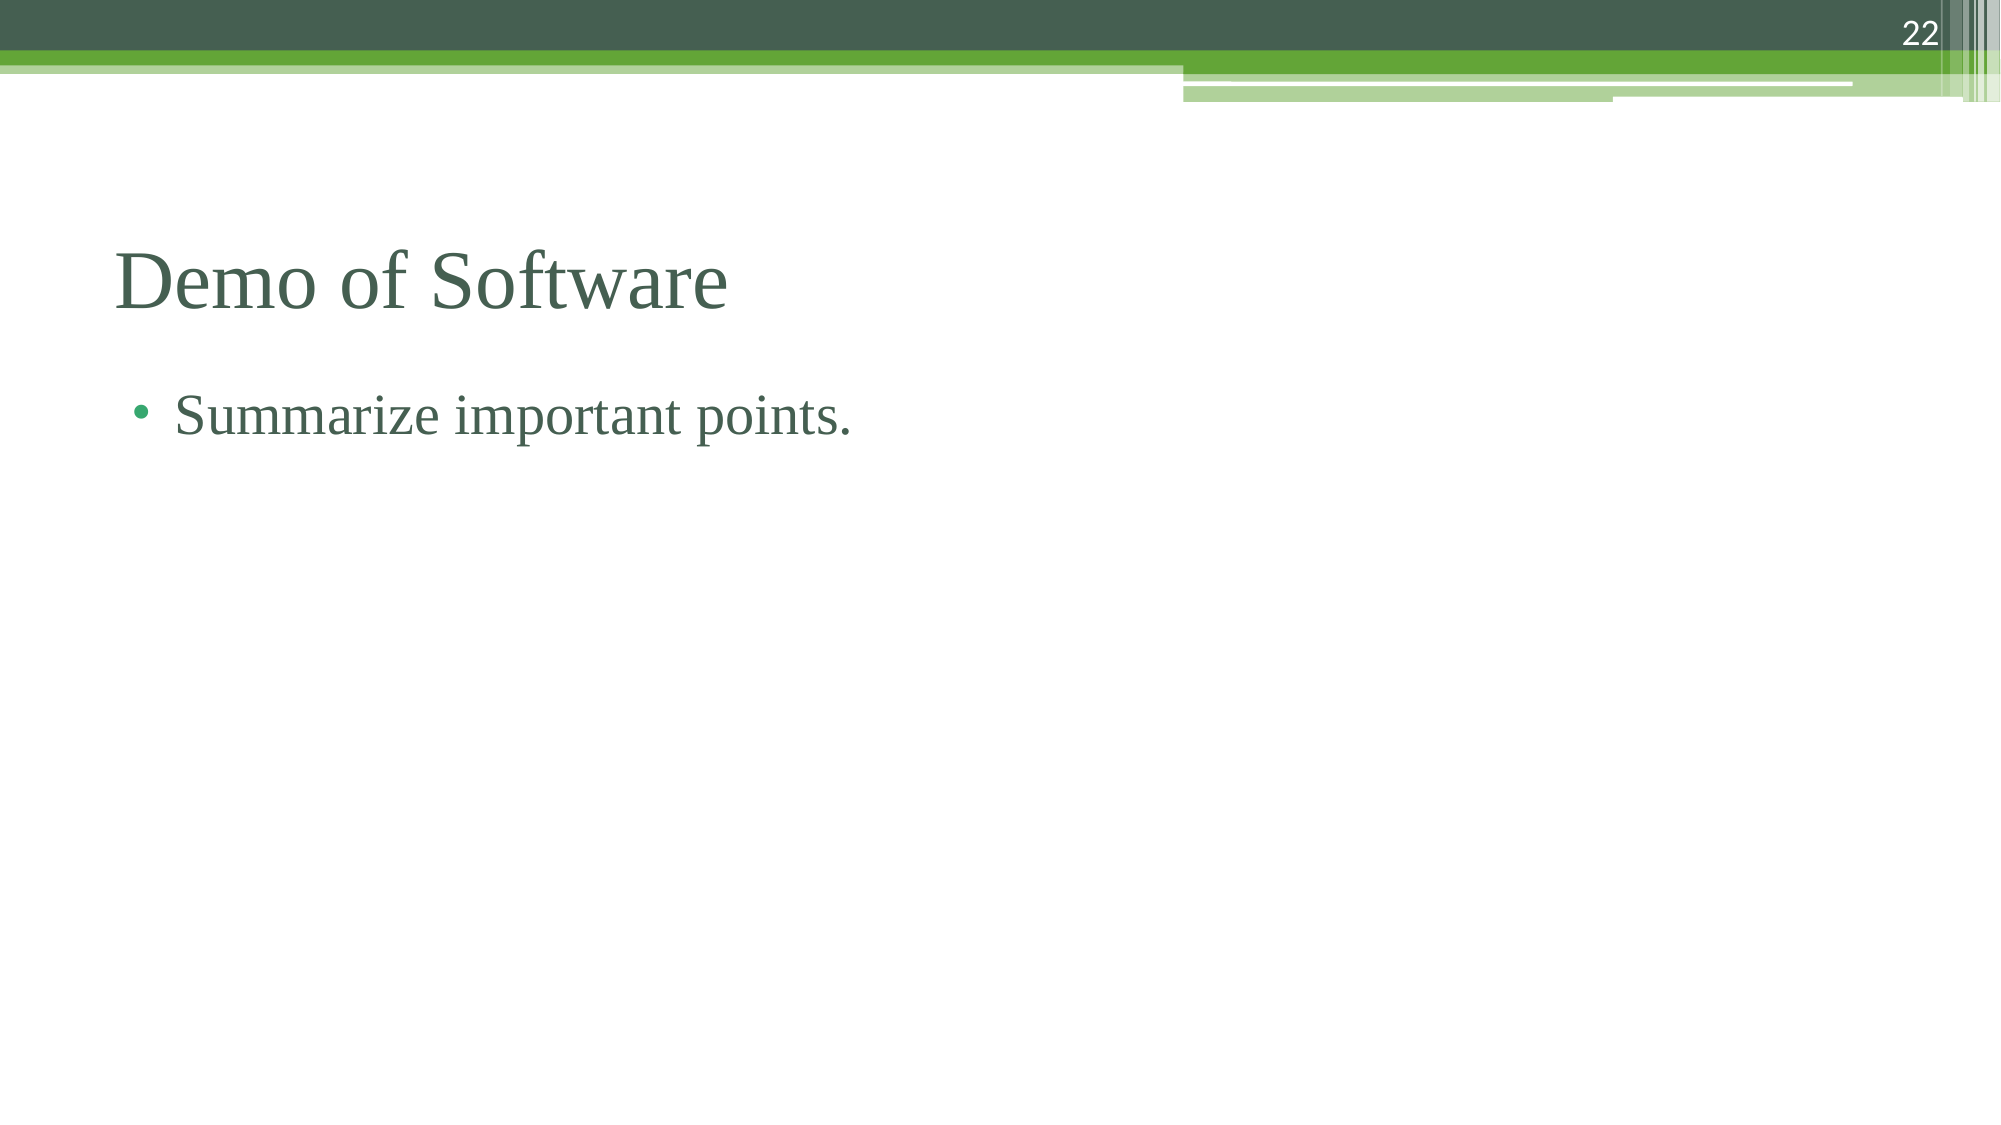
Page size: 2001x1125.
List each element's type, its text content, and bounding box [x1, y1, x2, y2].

slide_number ‹#› [1788, 0, 1955, 61]
list Summarize important points. [99, 368, 1900, 1079]
title Demo of Software [99, 187, 1900, 363]
